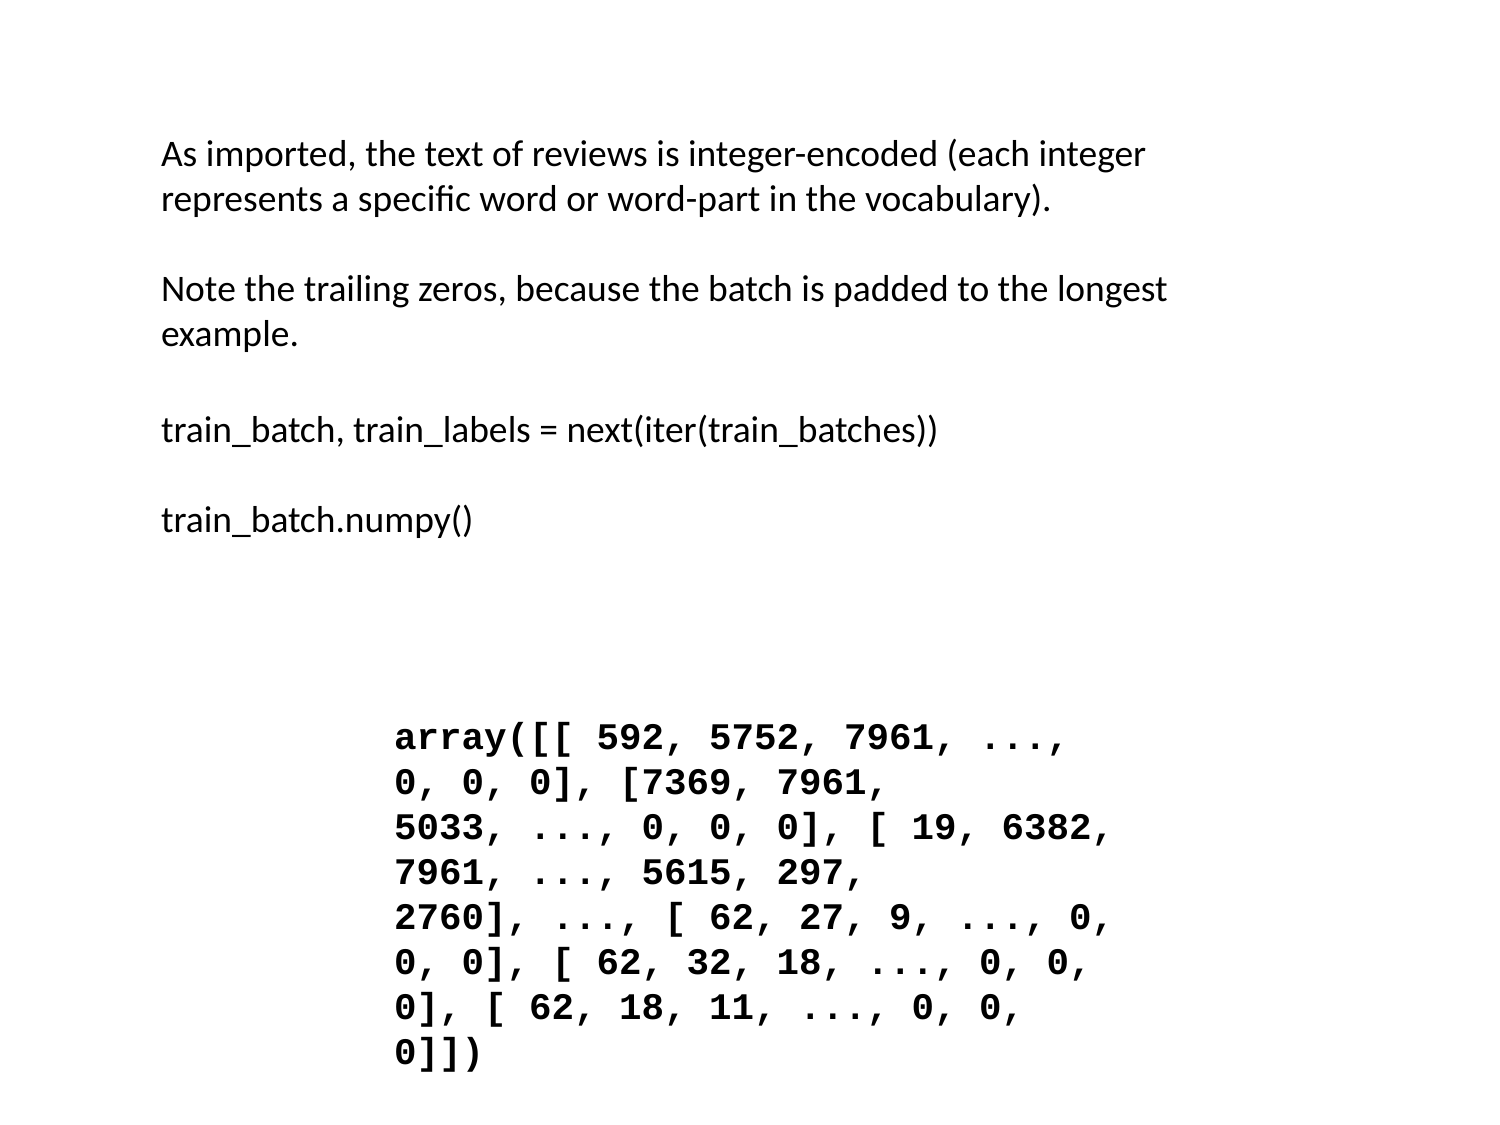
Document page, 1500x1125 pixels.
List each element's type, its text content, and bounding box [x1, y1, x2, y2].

text_box As imported, the text of reviews is integer-encoded (each integer represents a specific word or word-part in the vocabulary). Note the trailing zeros, because the batch is padded to the longest example. [146, 121, 1328, 362]
text_box array([[ 592, 5752, 7961, ..., 0, 0, 0], [7369, 7961, 5033, ..., 0, 0, 0], [ 19, 6382, 7961, ..., 5615, 297, 2760], ..., [ 62, 27, 9, ..., 0, 0, 0], [ 62, 32, 18, ..., 0, 0, 0], [ 62, 18, 11, ..., 0, 0, 0]]) [379, 704, 1130, 1080]
text_box train_batch, train_labels = next(iter(train_batches)) train_batch.numpy() [146, 397, 1300, 548]
